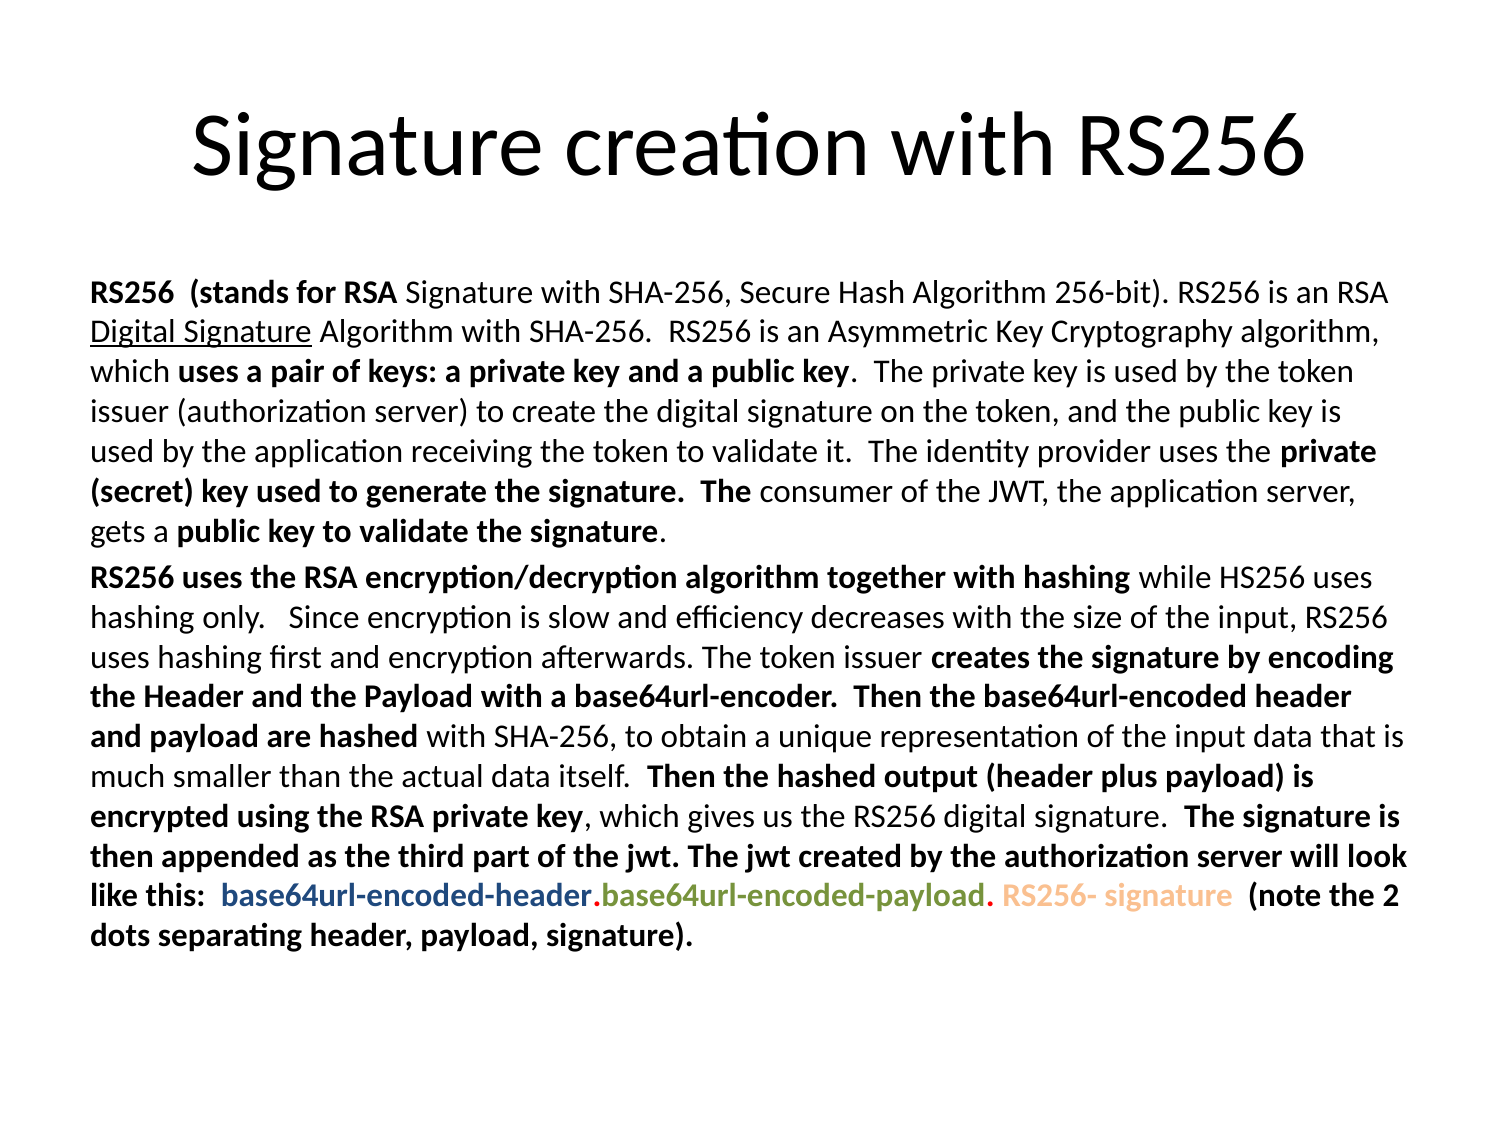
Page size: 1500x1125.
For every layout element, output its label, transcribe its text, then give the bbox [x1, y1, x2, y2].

list RS256 (stands for RSA Signature with SHA-256, Secure Hash Algorithm 256-bit). RS256 is an RSA Digital Signature Algorithm with SHA-256. RS256 is an Asymmetric Key Cryptography algorithm, which uses a pair of keys: a private key and a public key. The private key is used by the token issuer (authorization server) to create the digital signature on the token, and the public key is used by the application receiving the token to validate it. The identity provider uses the private (secret) key used to generate the signature. The consumer of the JWT, the application server, gets a public key to validate the signature. RS256 uses the RSA encryption/decryption algorithm together with hashing while HS256 uses hashing only. Since encryption is slow and efficiency decreases with the size of the input, RS256 uses hashing first and encryption afterwards. The token issuer creates the signature by encoding the Header and the Payload with a base64url-encoder. Then the base64url-encoded header and payload are hashed with SHA-256, to obtain a unique representation of the input data that is much smaller than the actual data itself. Then the hashed output (header plus payload) is encrypted using the RSA private key, which gives us the RS256 digital signature. The signature is then appended as the third part of the jwt. The jwt created by the authorization server will look like this: base64url-encoded-header.base64url-encoded-payload. RS256- signature (note the 2 dots separating header, payload, signature). [75, 262, 1425, 1005]
title Signature creation with RS256 [75, 45, 1425, 233]
